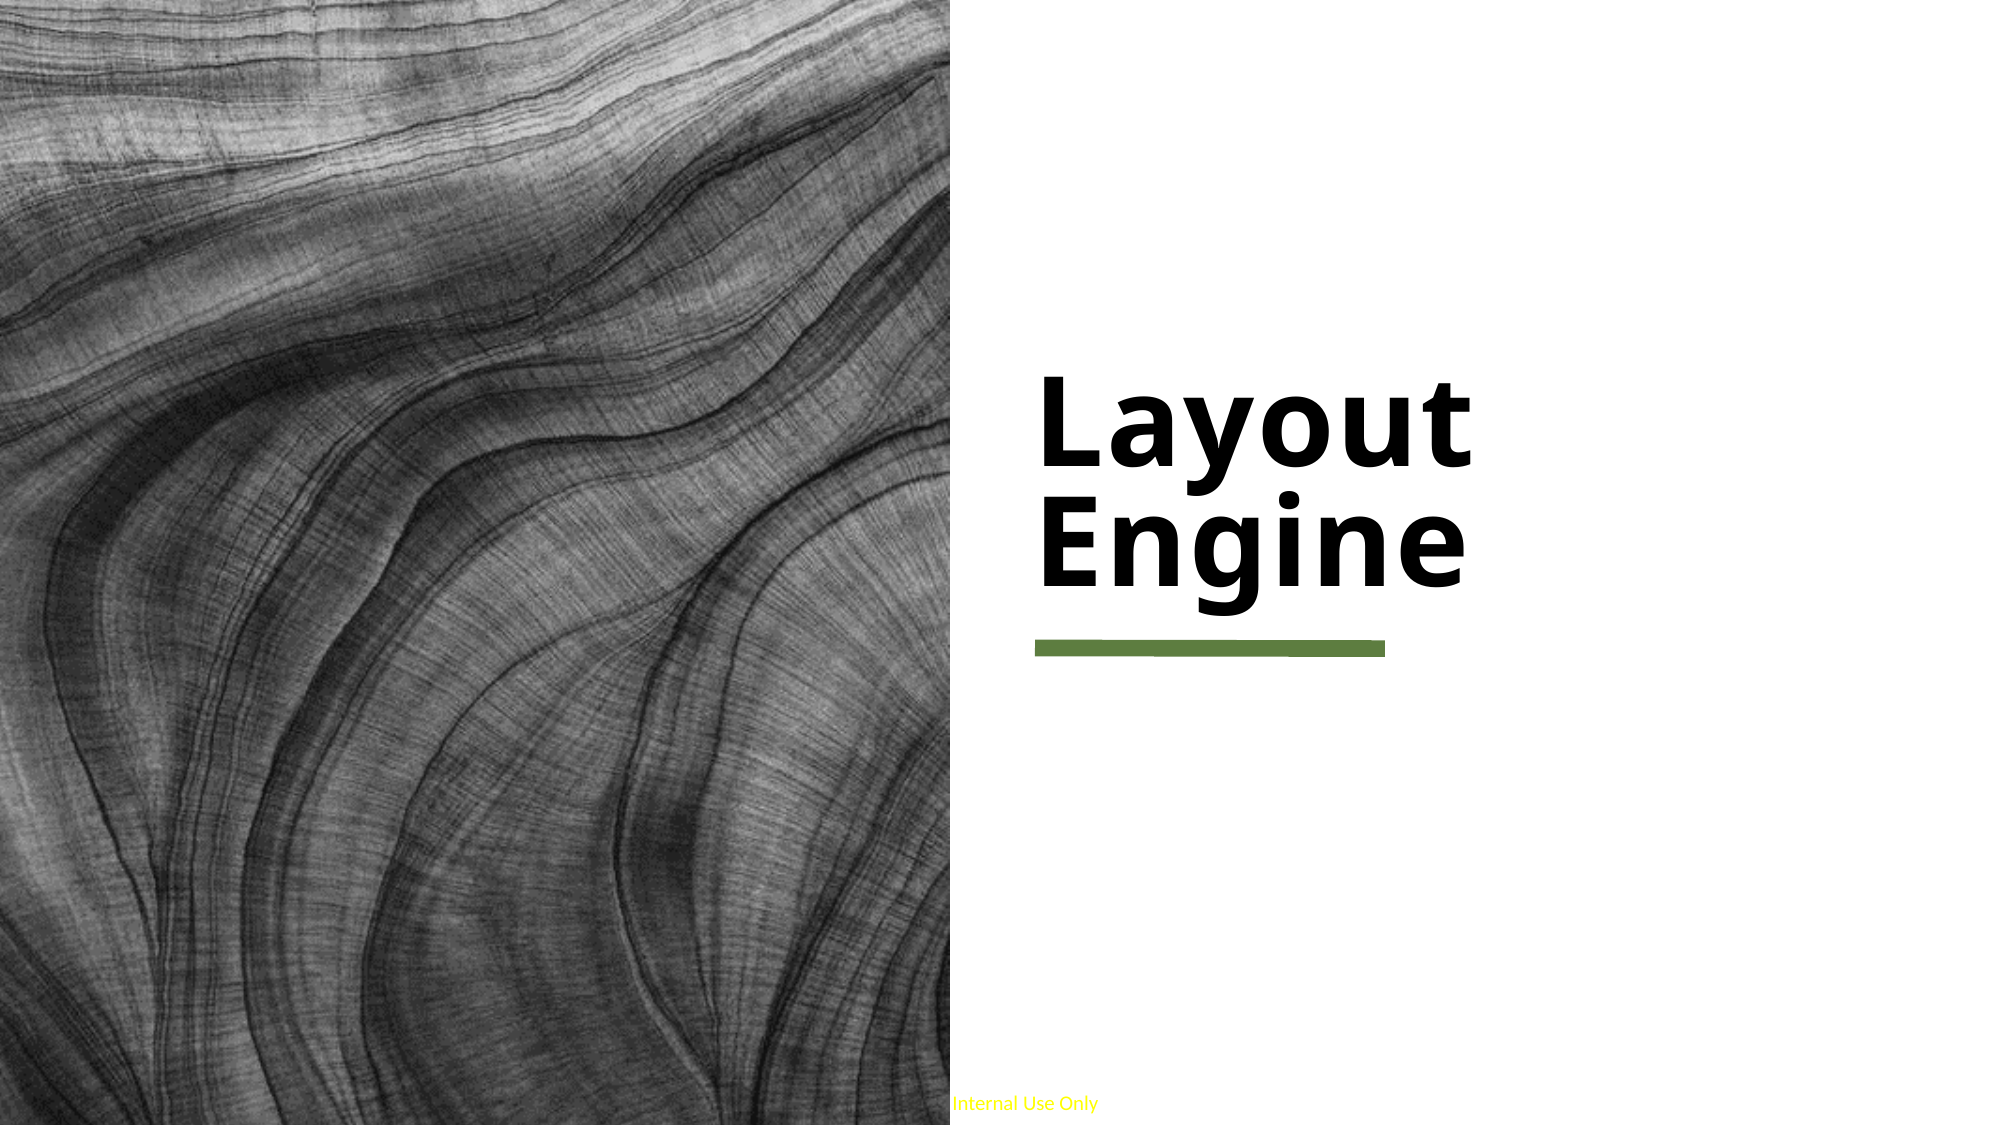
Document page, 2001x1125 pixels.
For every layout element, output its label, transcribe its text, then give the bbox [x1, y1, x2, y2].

picture [0, 0, 950, 1125]
title Layout Engine [1033, 70, 1934, 611]
